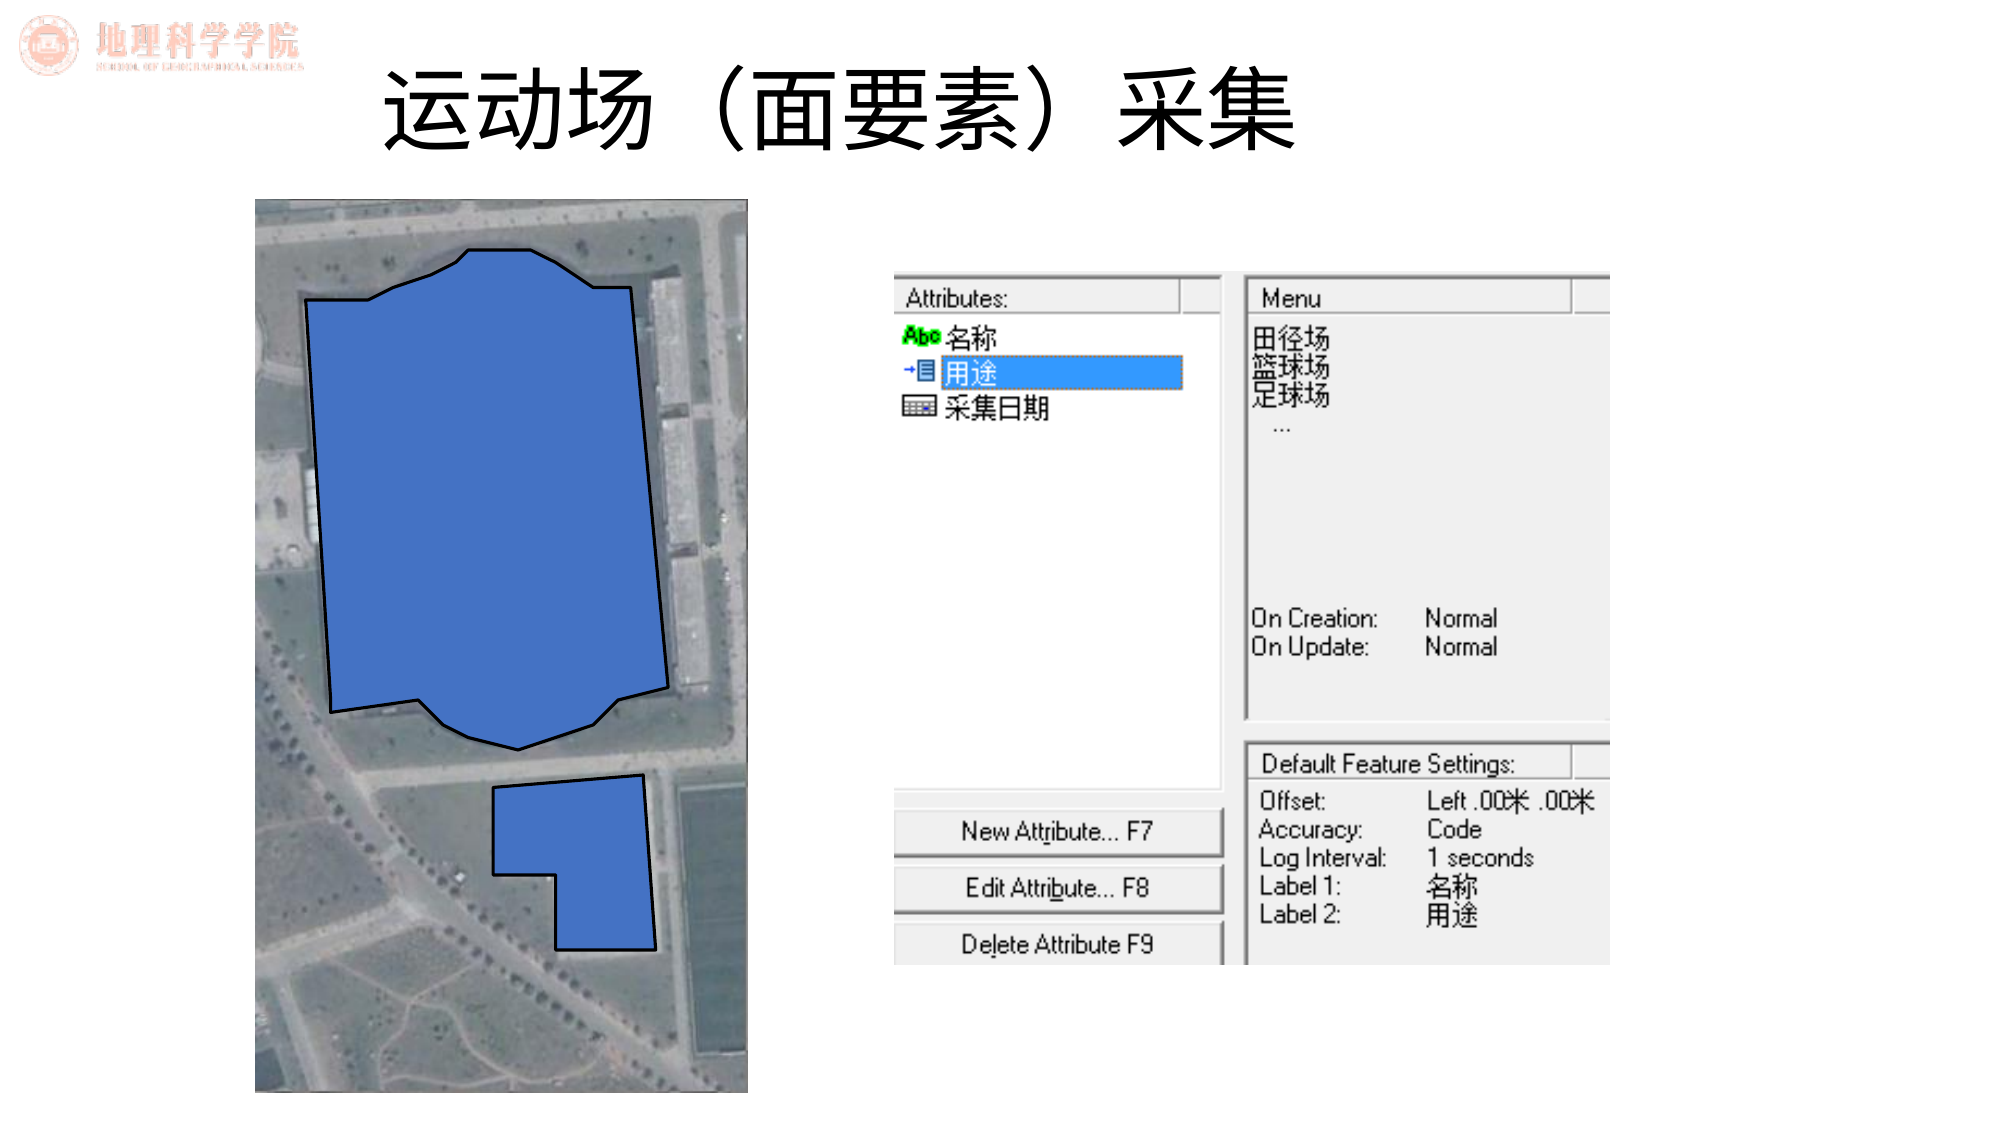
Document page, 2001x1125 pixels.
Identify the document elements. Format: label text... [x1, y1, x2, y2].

picture [894, 271, 1610, 965]
title 运动场（面要素）采集 [366, 19, 1900, 208]
picture [255, 199, 748, 1093]
